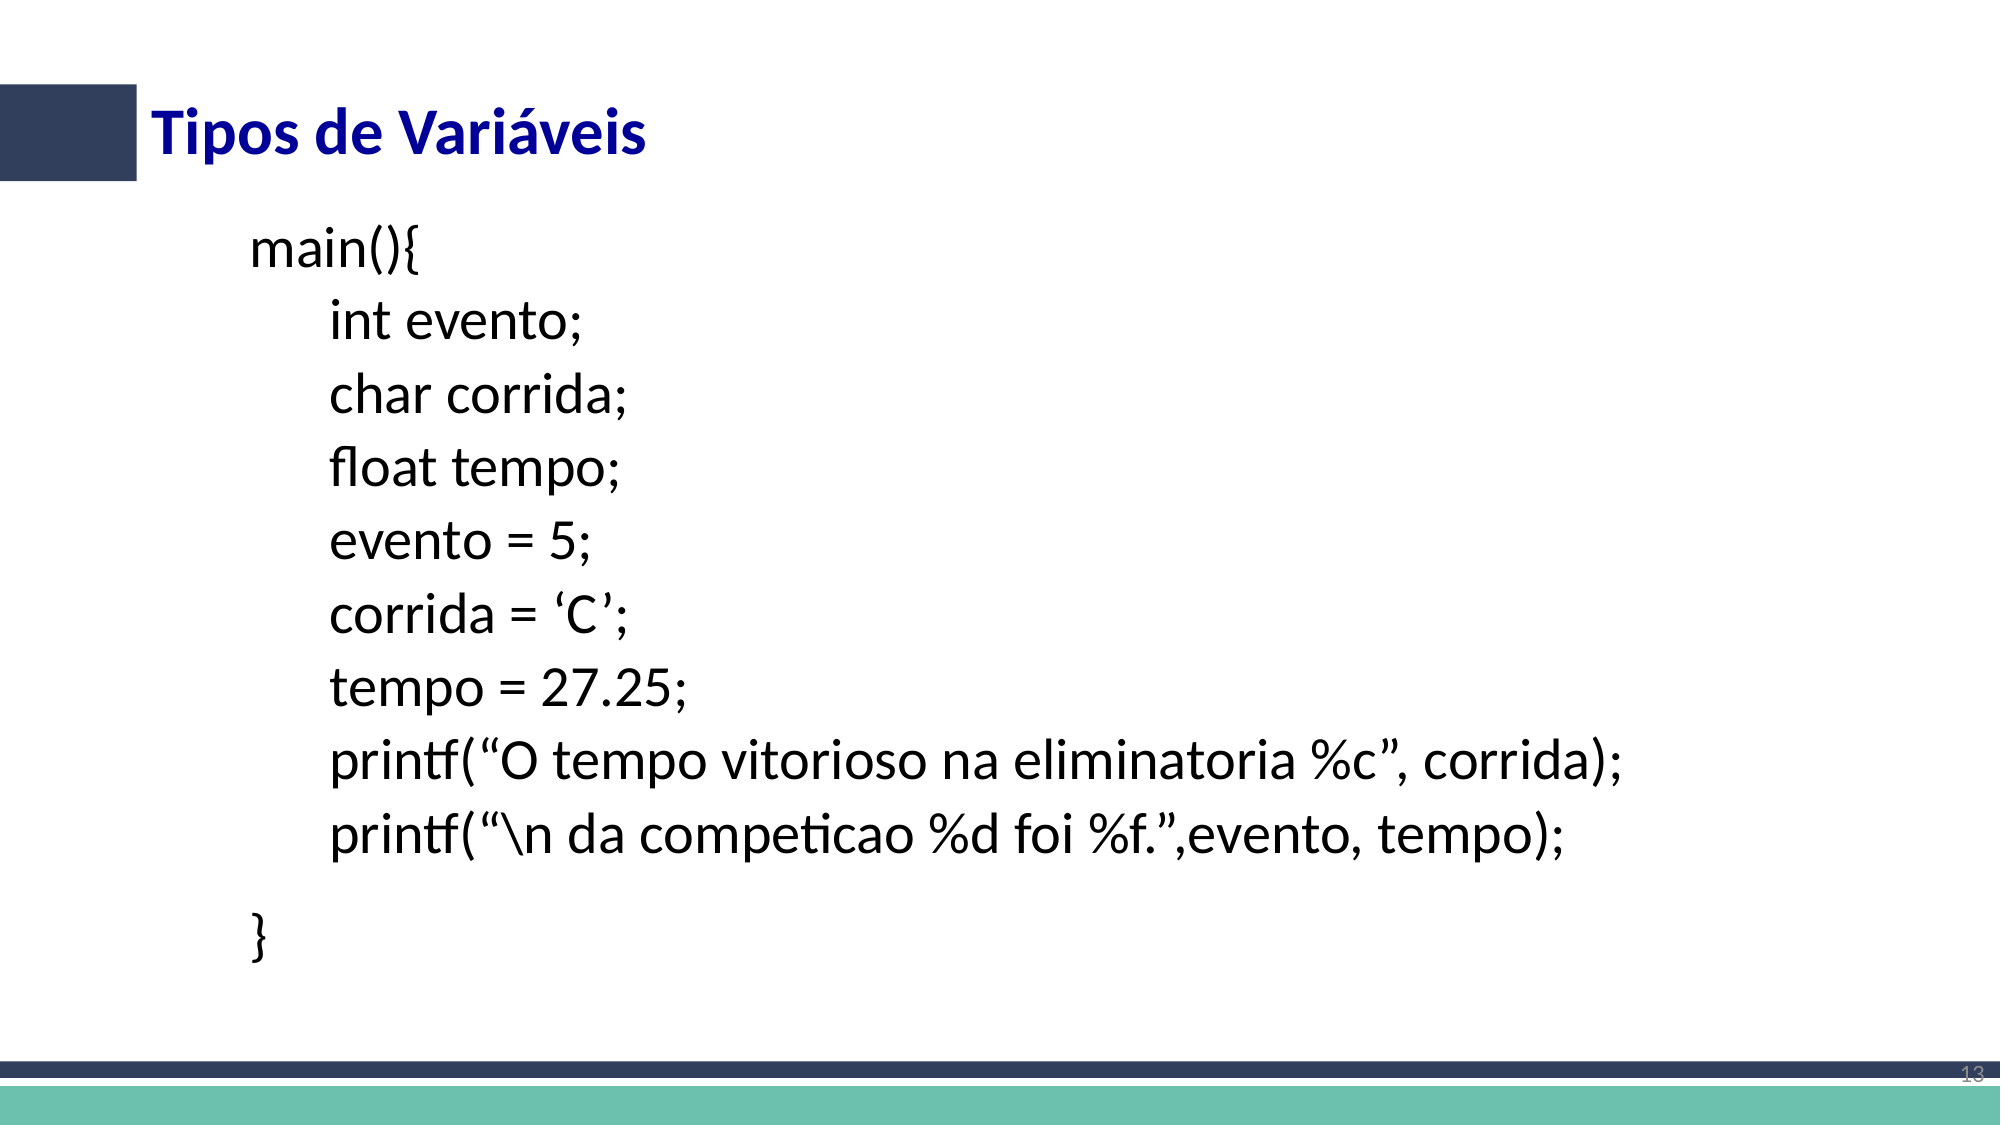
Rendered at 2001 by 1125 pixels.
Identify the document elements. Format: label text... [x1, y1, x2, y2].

title Tipos de Variáveis [136, 53, 1862, 212]
list main(){ int evento; char corrida; float tempo; evento = 5; corrida = ‘C’; tempo = 27.25; printf(“O tempo vitorioso na eliminatoria %c”, corrida); printf(“\n da competicao %d foi %f.”,evento, tempo); } [234, 192, 1864, 933]
slide_number 13 [1650, 1042, 2000, 1103]
